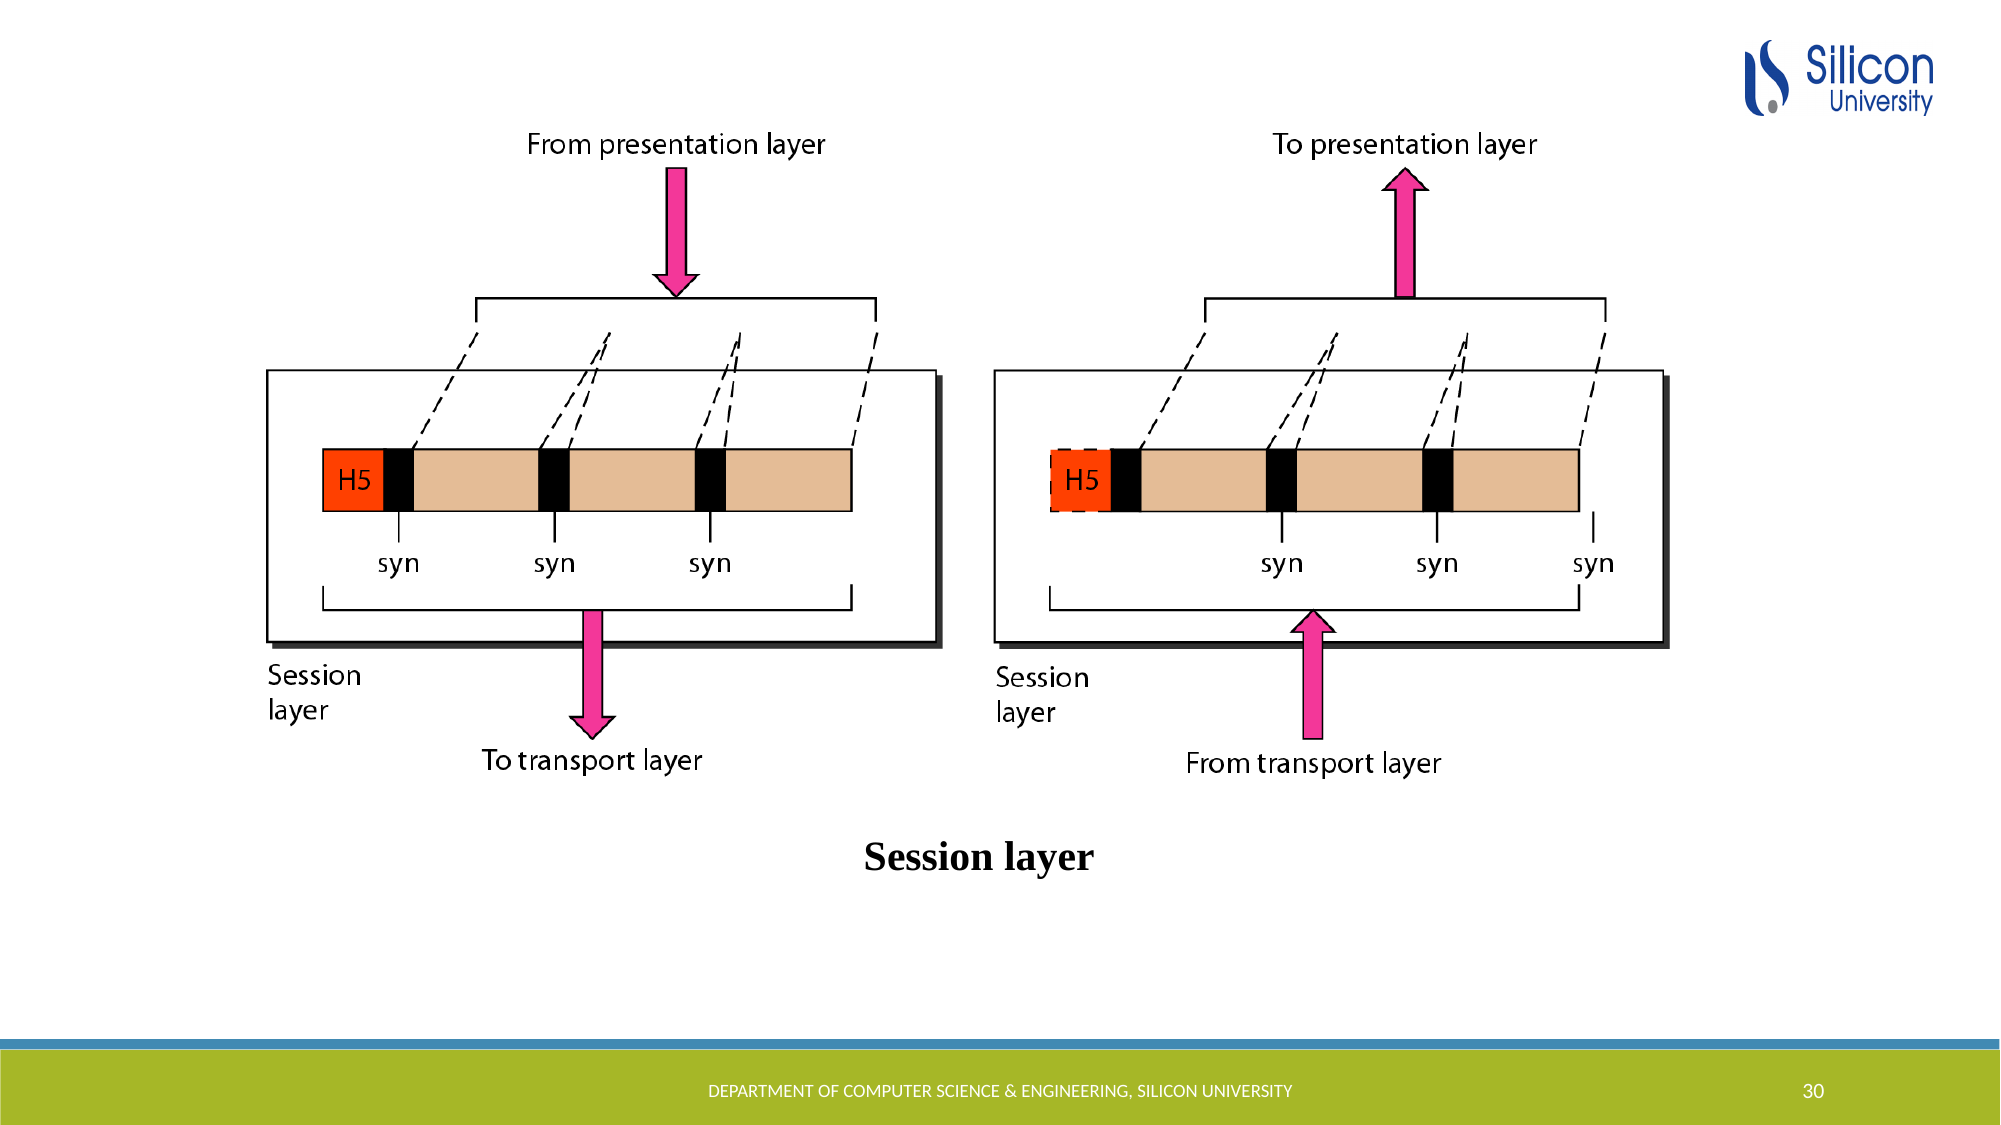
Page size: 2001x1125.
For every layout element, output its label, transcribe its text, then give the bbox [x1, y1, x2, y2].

picture [265, 127, 1671, 781]
text_box Session layer [848, 821, 1110, 887]
picture [1745, 39, 1934, 116]
slide_number 30 [1624, 1059, 1840, 1120]
footer Department of Computer Science & Engineering, Silicon University [604, 1059, 1396, 1120]
